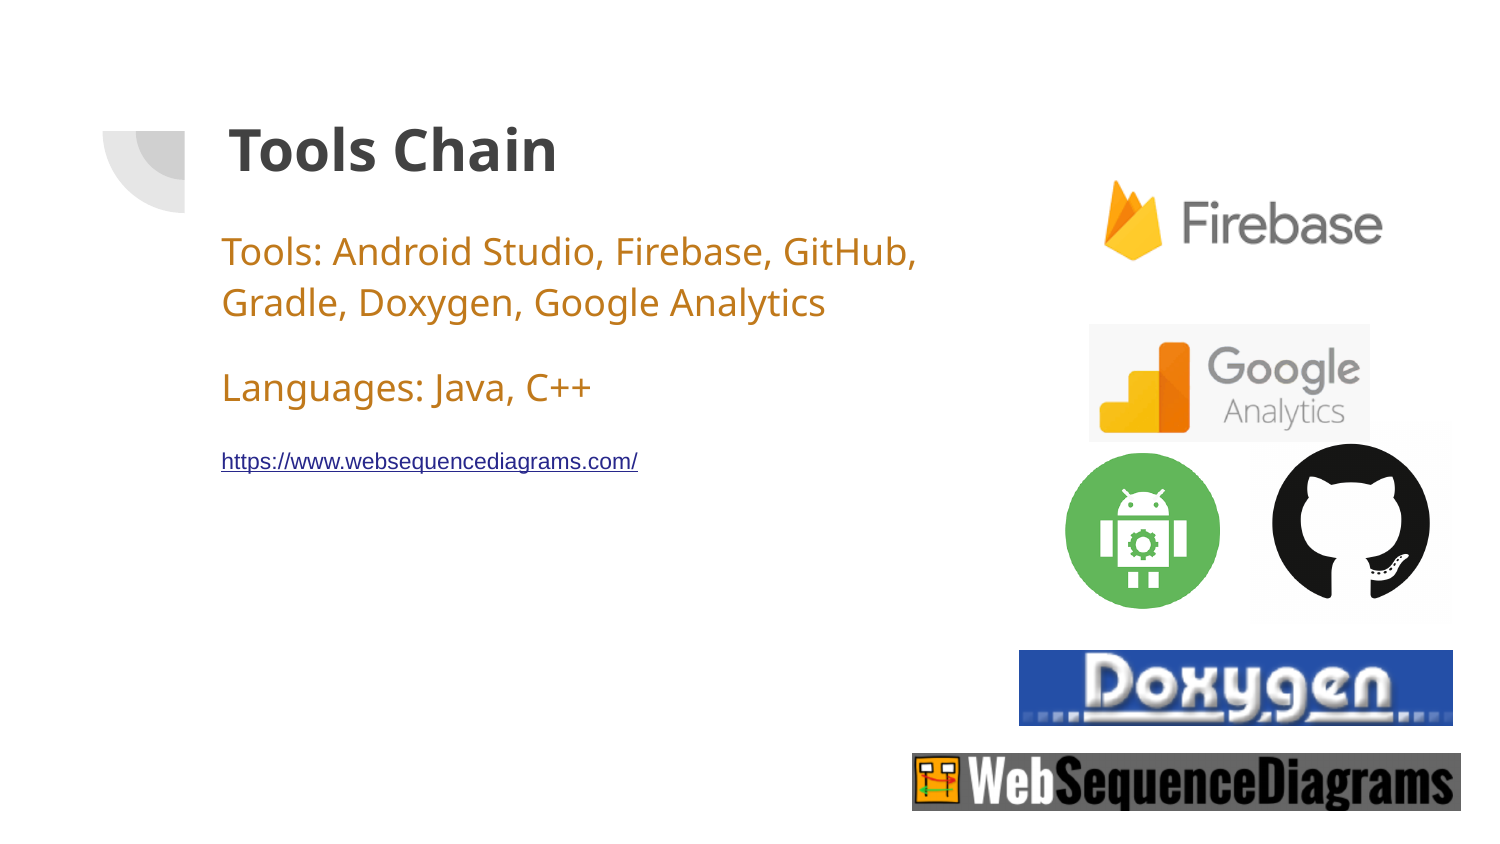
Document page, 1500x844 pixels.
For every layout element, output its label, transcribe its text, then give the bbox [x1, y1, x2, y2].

picture [1046, 120, 1441, 323]
picture [1089, 324, 1452, 624]
list Tools: Android Studio, Firebase, GitHub, Gradle, Doxygen, Google Analytics Languages: Java, C++ https://www.websequencediagrams.com/ [206, 205, 1047, 623]
picture [1060, 448, 1226, 613]
picture [1019, 649, 1453, 727]
picture [911, 753, 1461, 811]
title Tools Chain [213, 98, 1368, 205]
